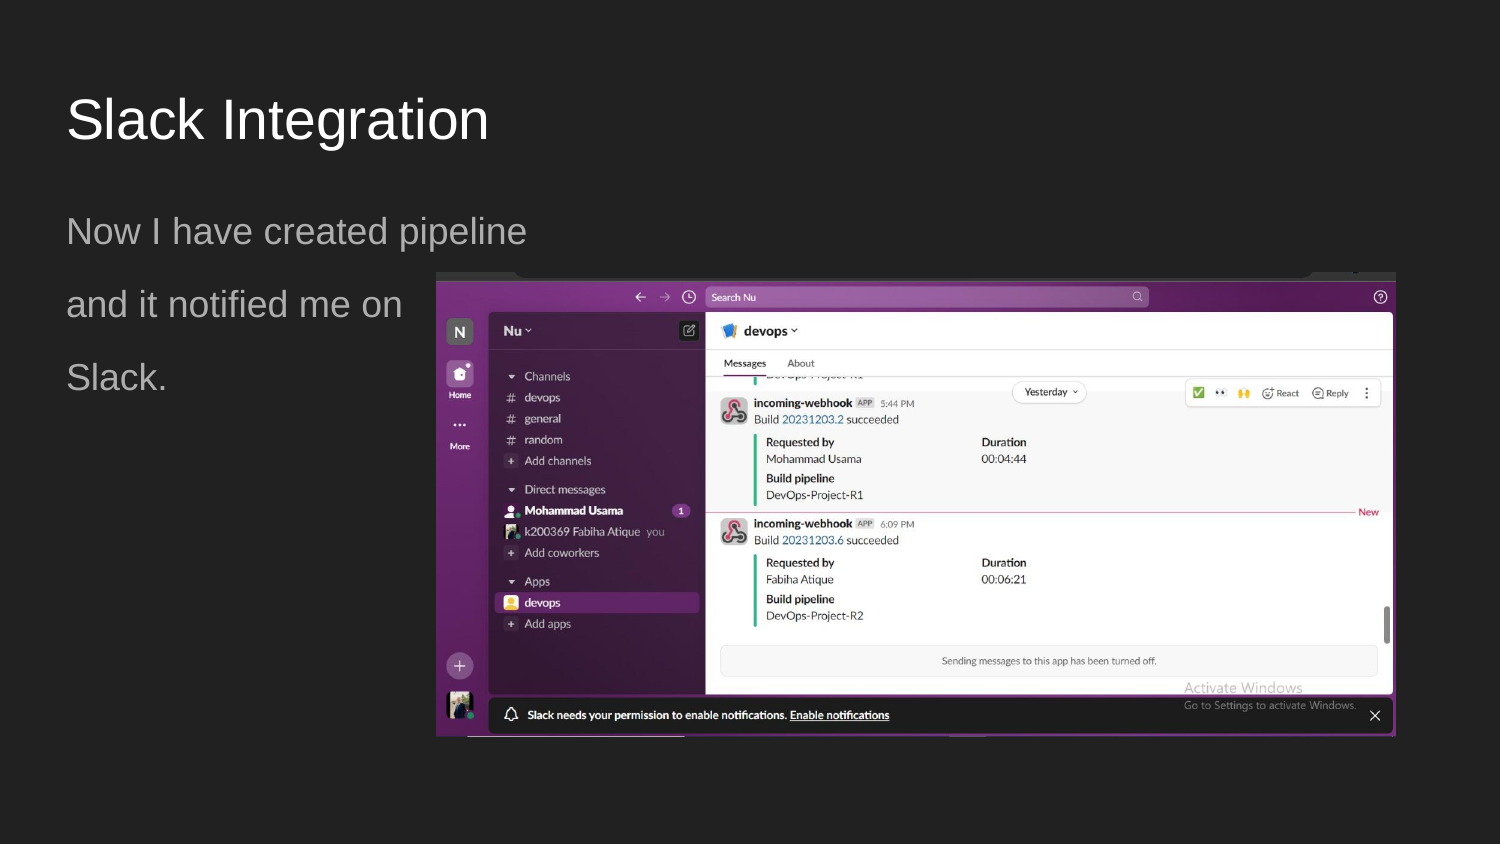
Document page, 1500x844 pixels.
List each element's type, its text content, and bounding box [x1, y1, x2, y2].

list Now I have created pipeline and it notified me on Slack. [51, 189, 1449, 750]
title Slack Integration [51, 72, 1449, 167]
picture [435, 271, 1396, 737]
